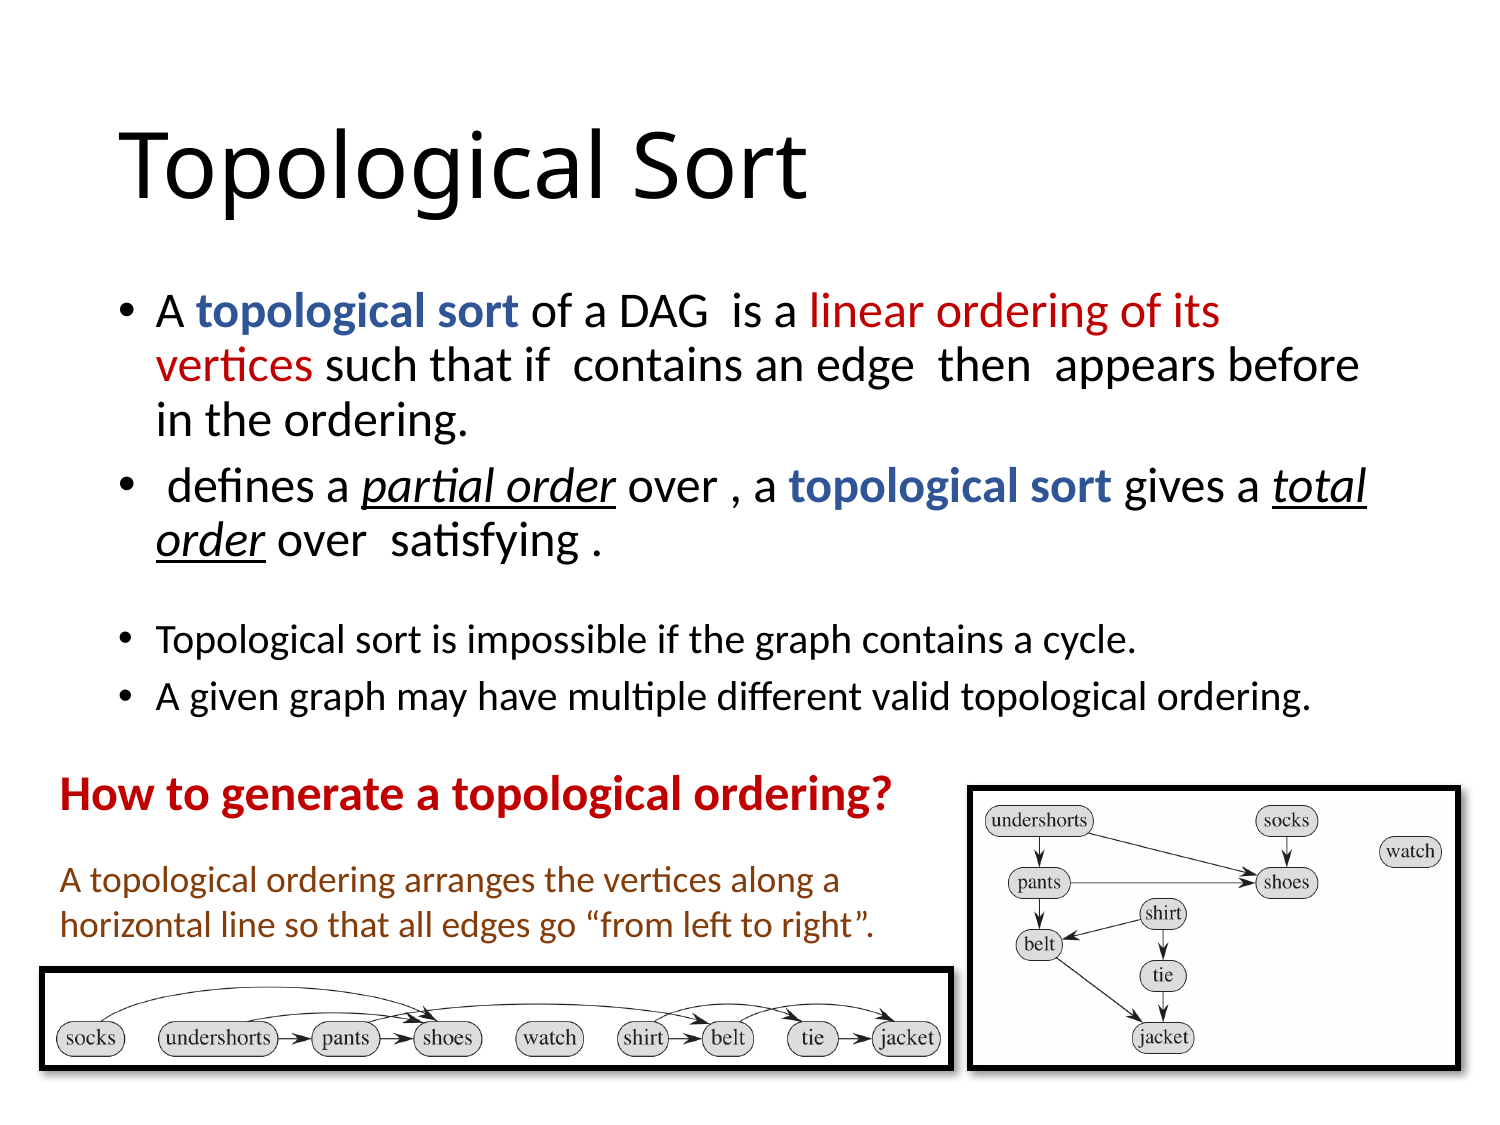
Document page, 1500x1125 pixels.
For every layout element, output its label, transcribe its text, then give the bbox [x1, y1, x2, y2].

picture [44, 972, 949, 1066]
title Topological Sort [103, 59, 1397, 278]
picture [972, 791, 1456, 1066]
text_box How to generate a topological ordering? [44, 753, 949, 829]
text_box A topological ordering arranges the vertices along a horizontal line so that all edges go “from left to right”. [44, 847, 910, 953]
